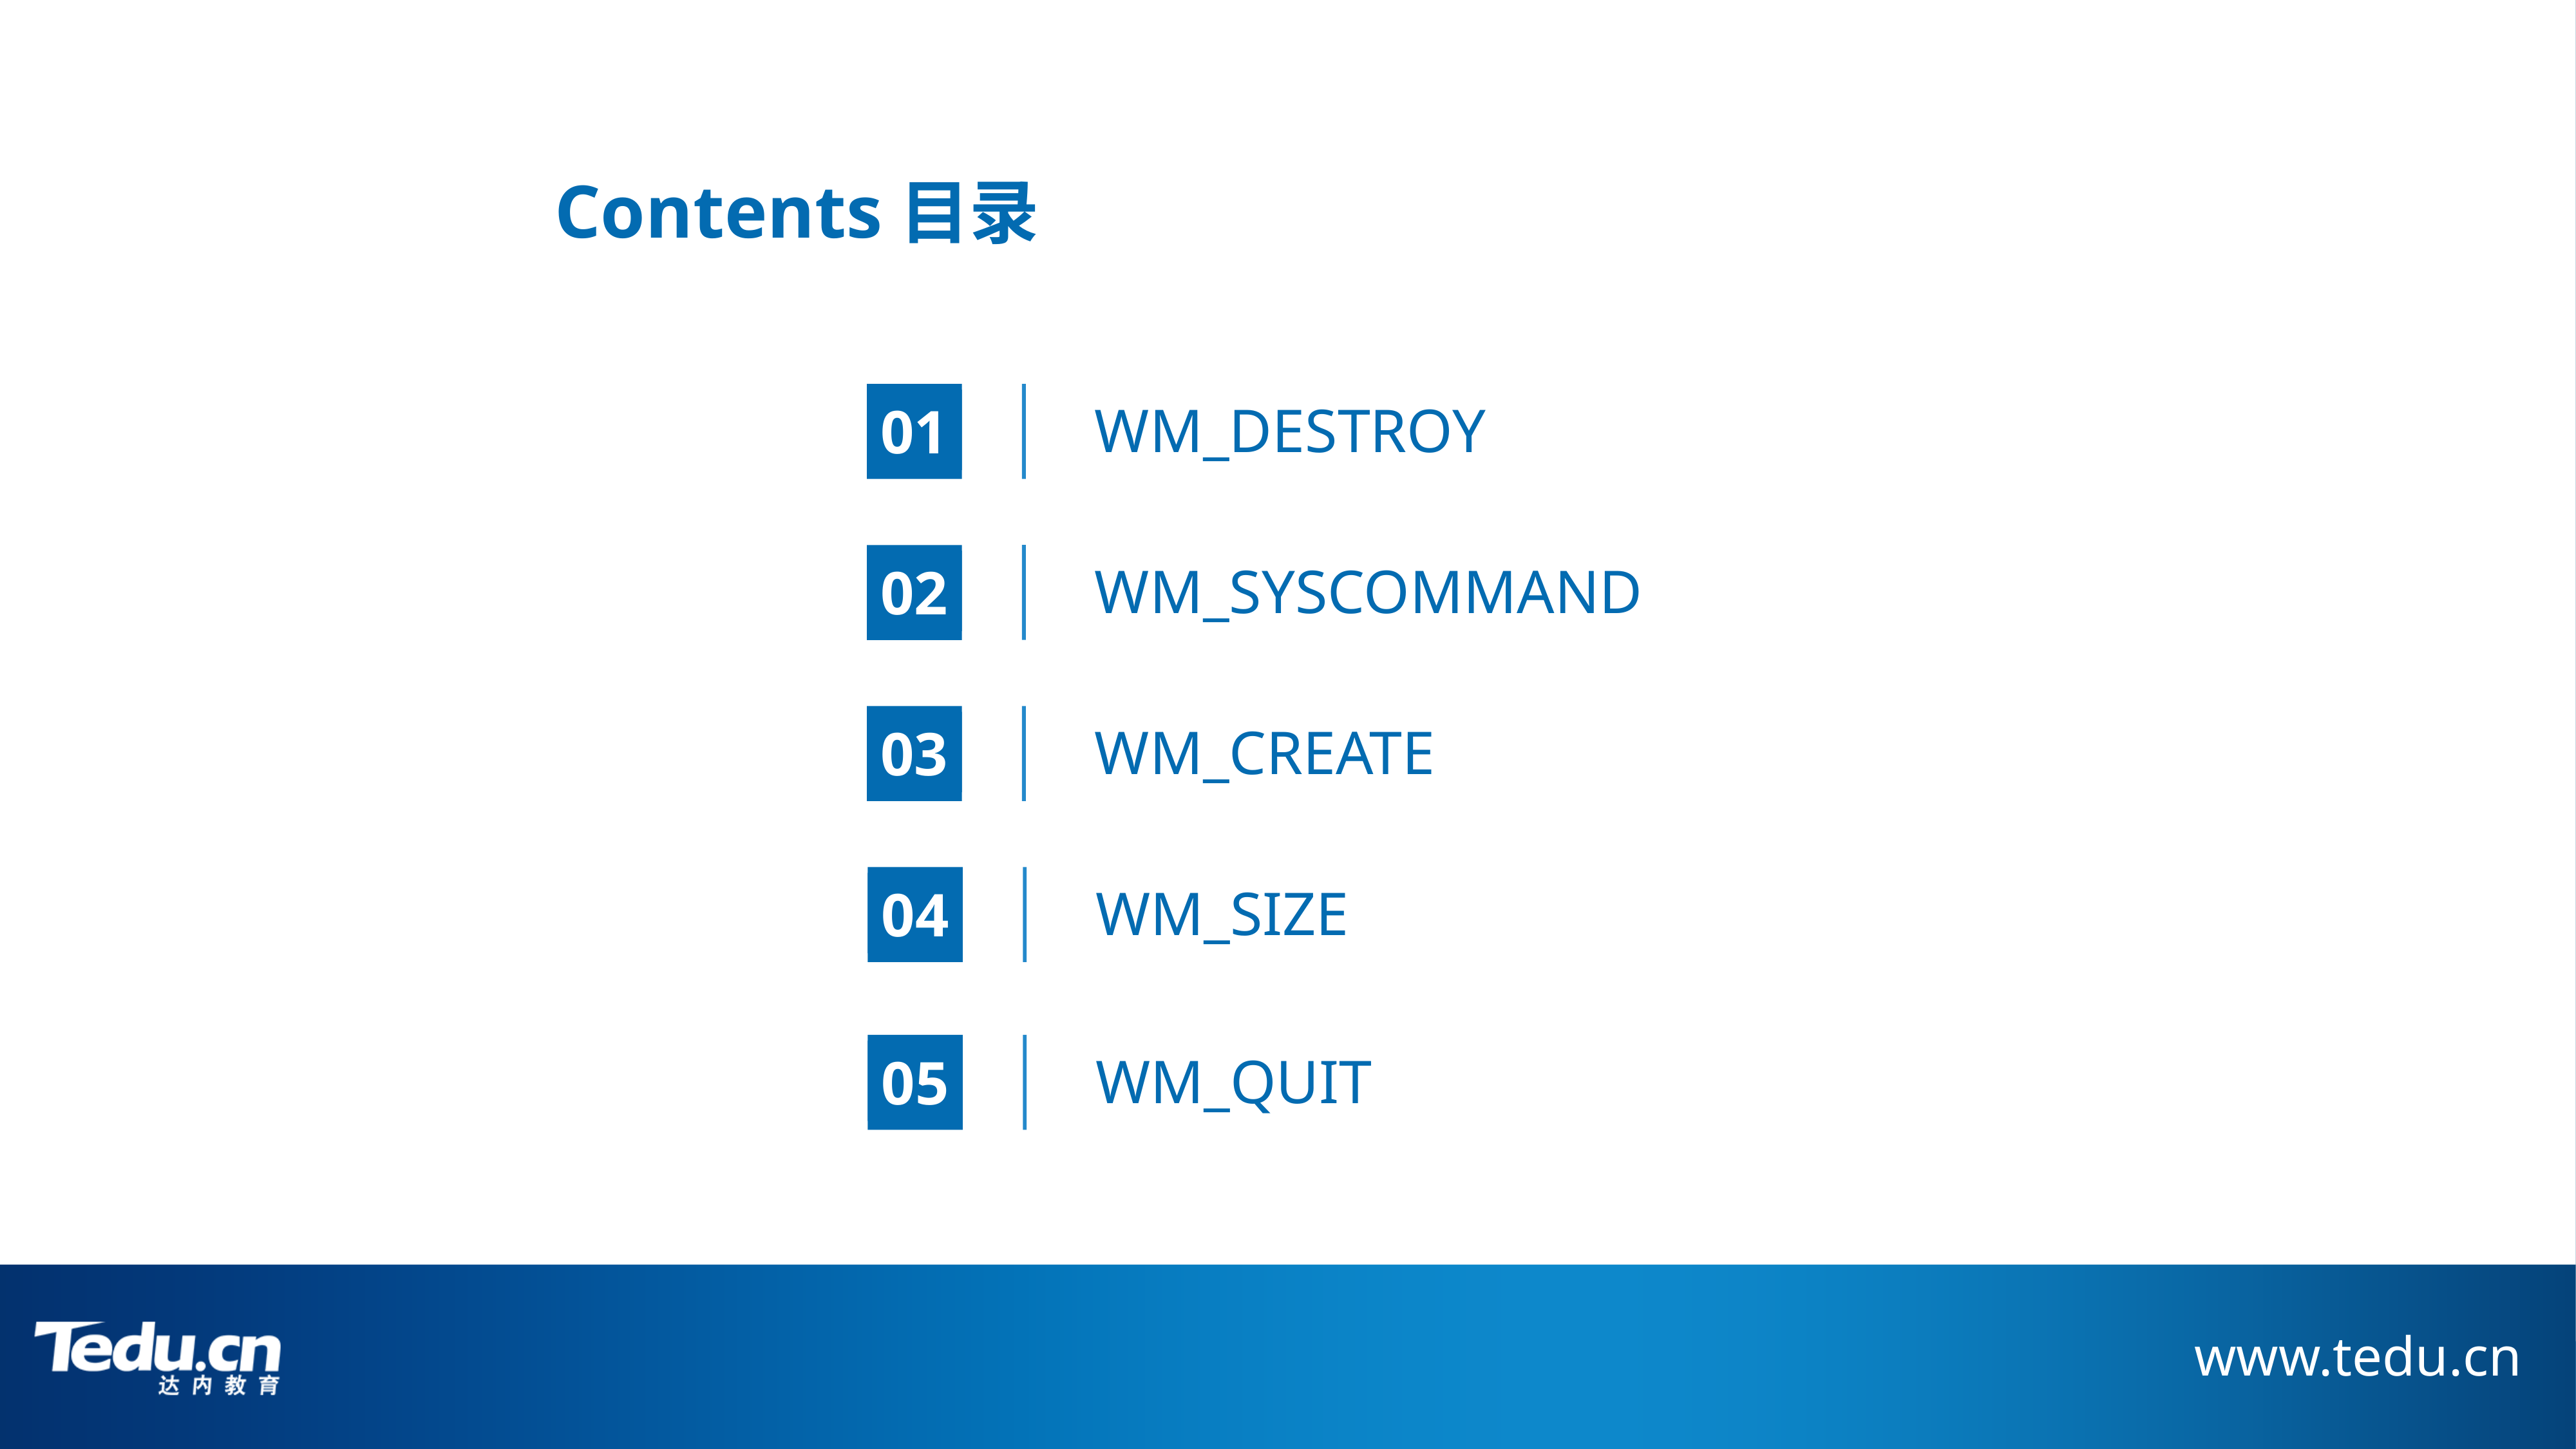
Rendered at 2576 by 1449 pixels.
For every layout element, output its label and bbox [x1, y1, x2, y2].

text_box [866, 545, 2098, 640]
text_box [866, 384, 2098, 479]
text_box [867, 867, 2099, 963]
picture [1644, 1265, 2576, 1449]
text_box [866, 706, 2098, 802]
text_box [867, 1034, 2099, 1130]
picture [0, 1265, 1638, 1449]
